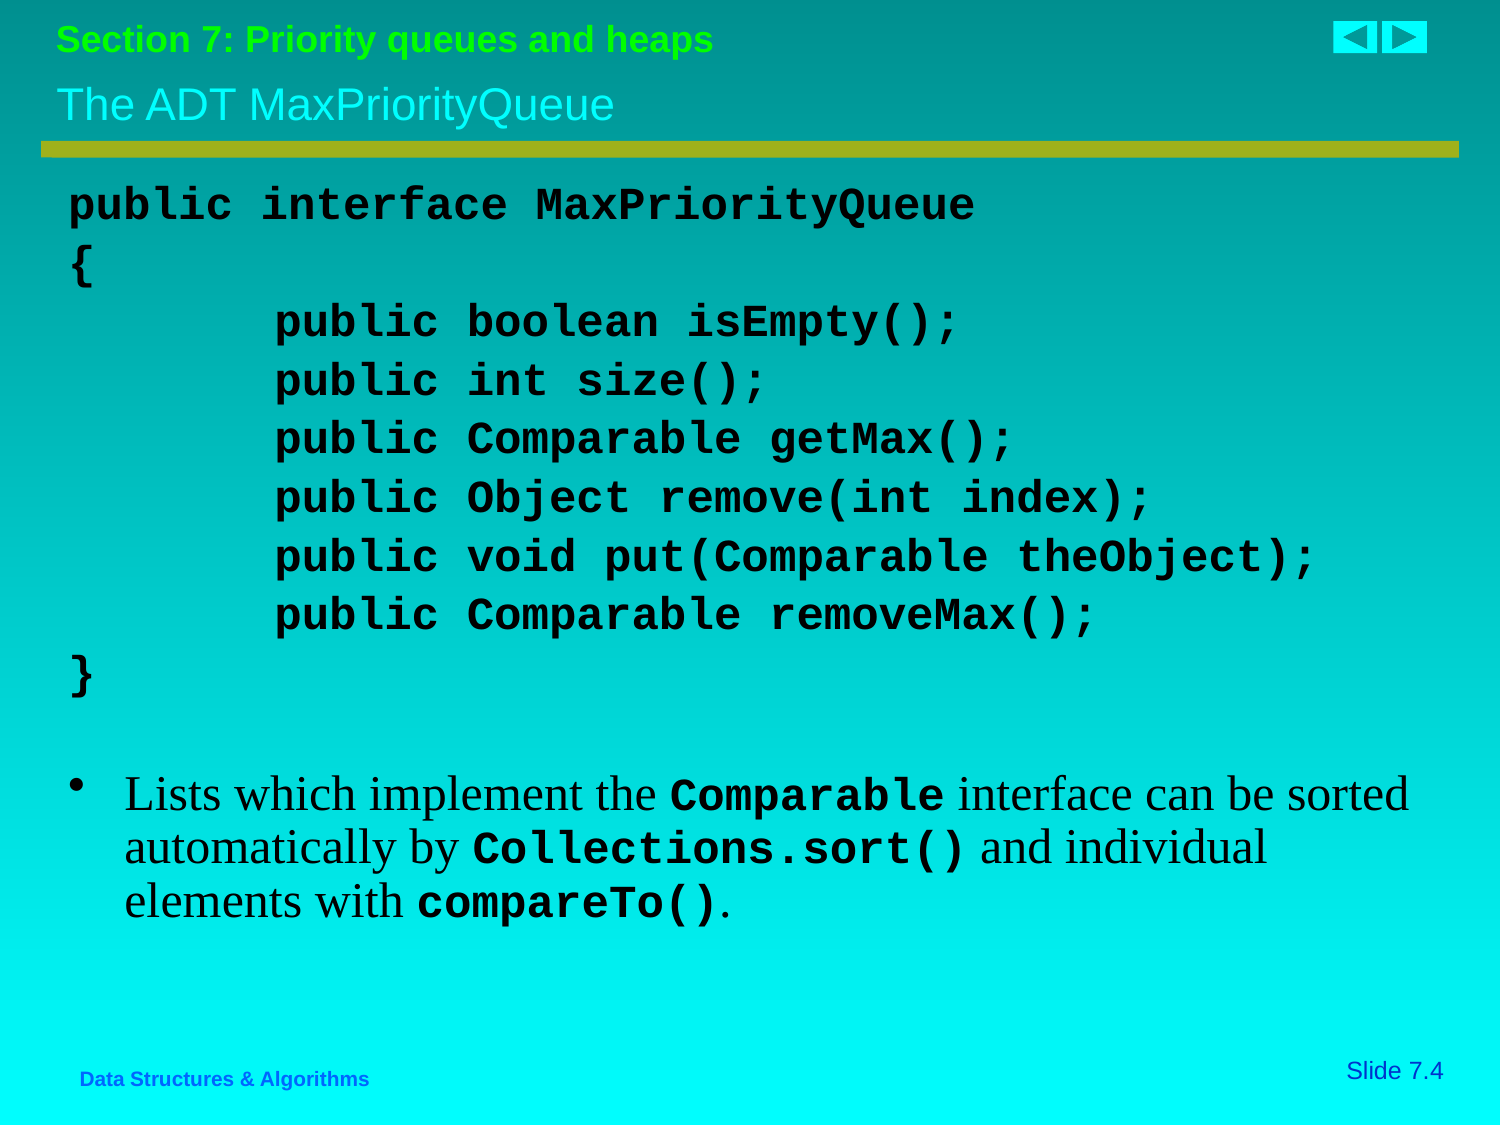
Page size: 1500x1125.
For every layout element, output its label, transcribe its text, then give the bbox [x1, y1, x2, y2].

list public interface MaxPriorityQueue { public boolean isEmpty(); public int size(); public Comparable getMax(); public Object remove(int index); public void put(Comparable theObject); public Comparable removeMax(); } Lists which implement the Comparable interface can be sorted automatically by Collections.sort() and individual elements with compareTo(). [53, 172, 1459, 988]
title The ADT MaxPriorityQueue [41, 66, 1424, 138]
